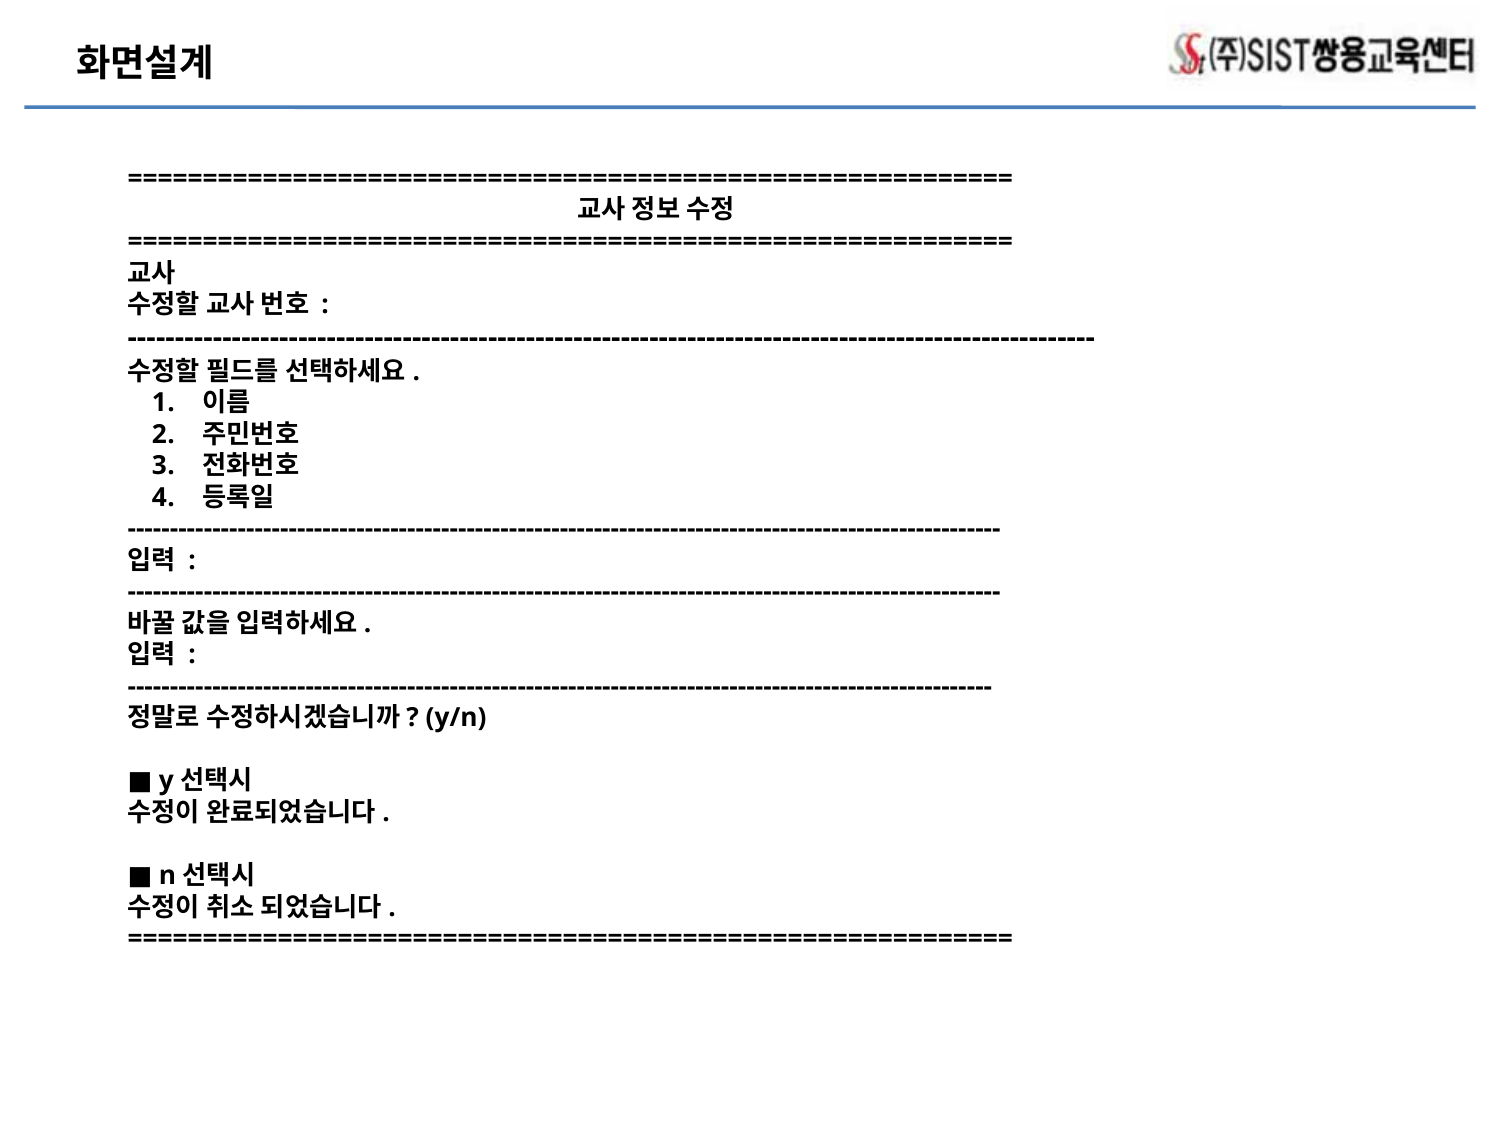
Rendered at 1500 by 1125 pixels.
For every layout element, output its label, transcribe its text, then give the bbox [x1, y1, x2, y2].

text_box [23, 31, 1476, 108]
picture [1166, 4, 1480, 92]
title =========================================================== 교사 정보 수정 =========================================================== 교사 수정할 교사 번호 : ------------------------------------------------------------------------------------------------------ 수정할 필드를 선택하세요. 이름 주민번호 전화번호 등록일 ------------------------------------------------------------------------------------------------------- 입력 : ------------------------------------------------------------------------------------------------------- 바꿀 값을 입력하세요. 입력 : ------------------------------------------------------------------------------------------------------ 정말로 수정하시겠습니까? (y/n) ■ y선택시 수정이 완료되었습니다. ■ n선택시 수정이 취소 되었습니다. =========================================================== [112, 117, 1388, 1020]
